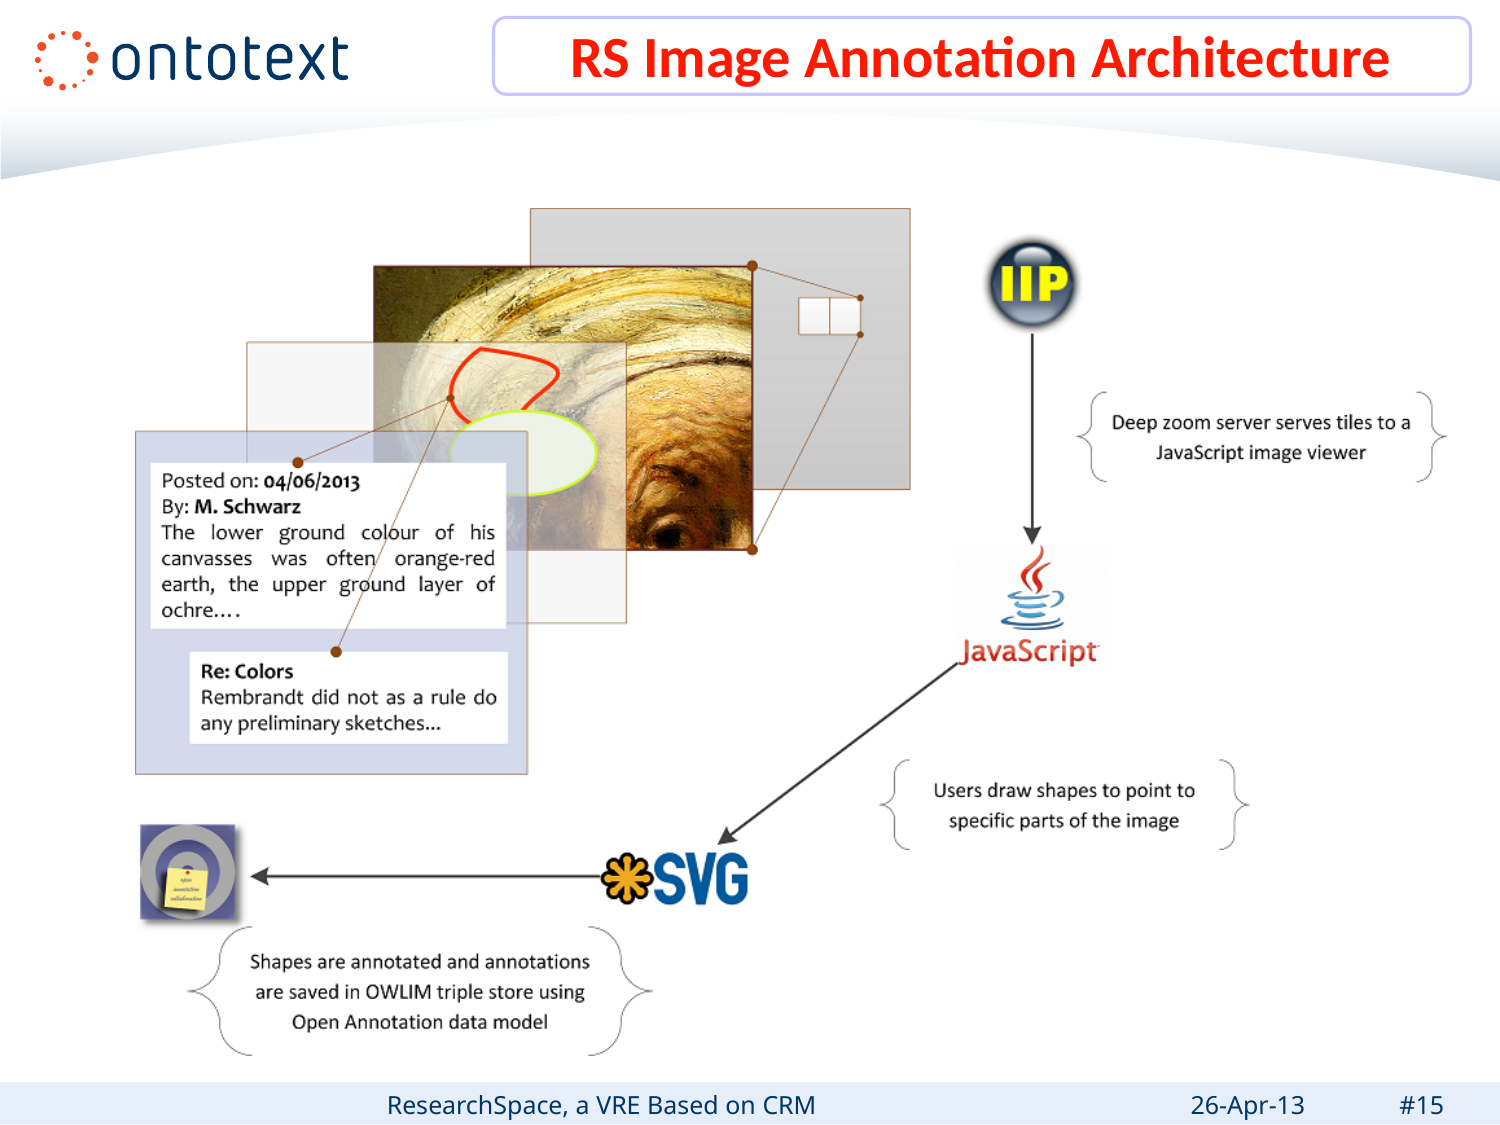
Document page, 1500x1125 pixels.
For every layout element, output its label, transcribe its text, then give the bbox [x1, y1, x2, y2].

slide_number 26-Apr-13 [1160, 1082, 1336, 1123]
title RS Image Annotation Architecture [489, 0, 1471, 114]
picture [135, 207, 1448, 1056]
footer ResearchSpace, a VRE Based on CRM [372, 1082, 1152, 1123]
slide_number #15 [1347, 1082, 1459, 1123]
